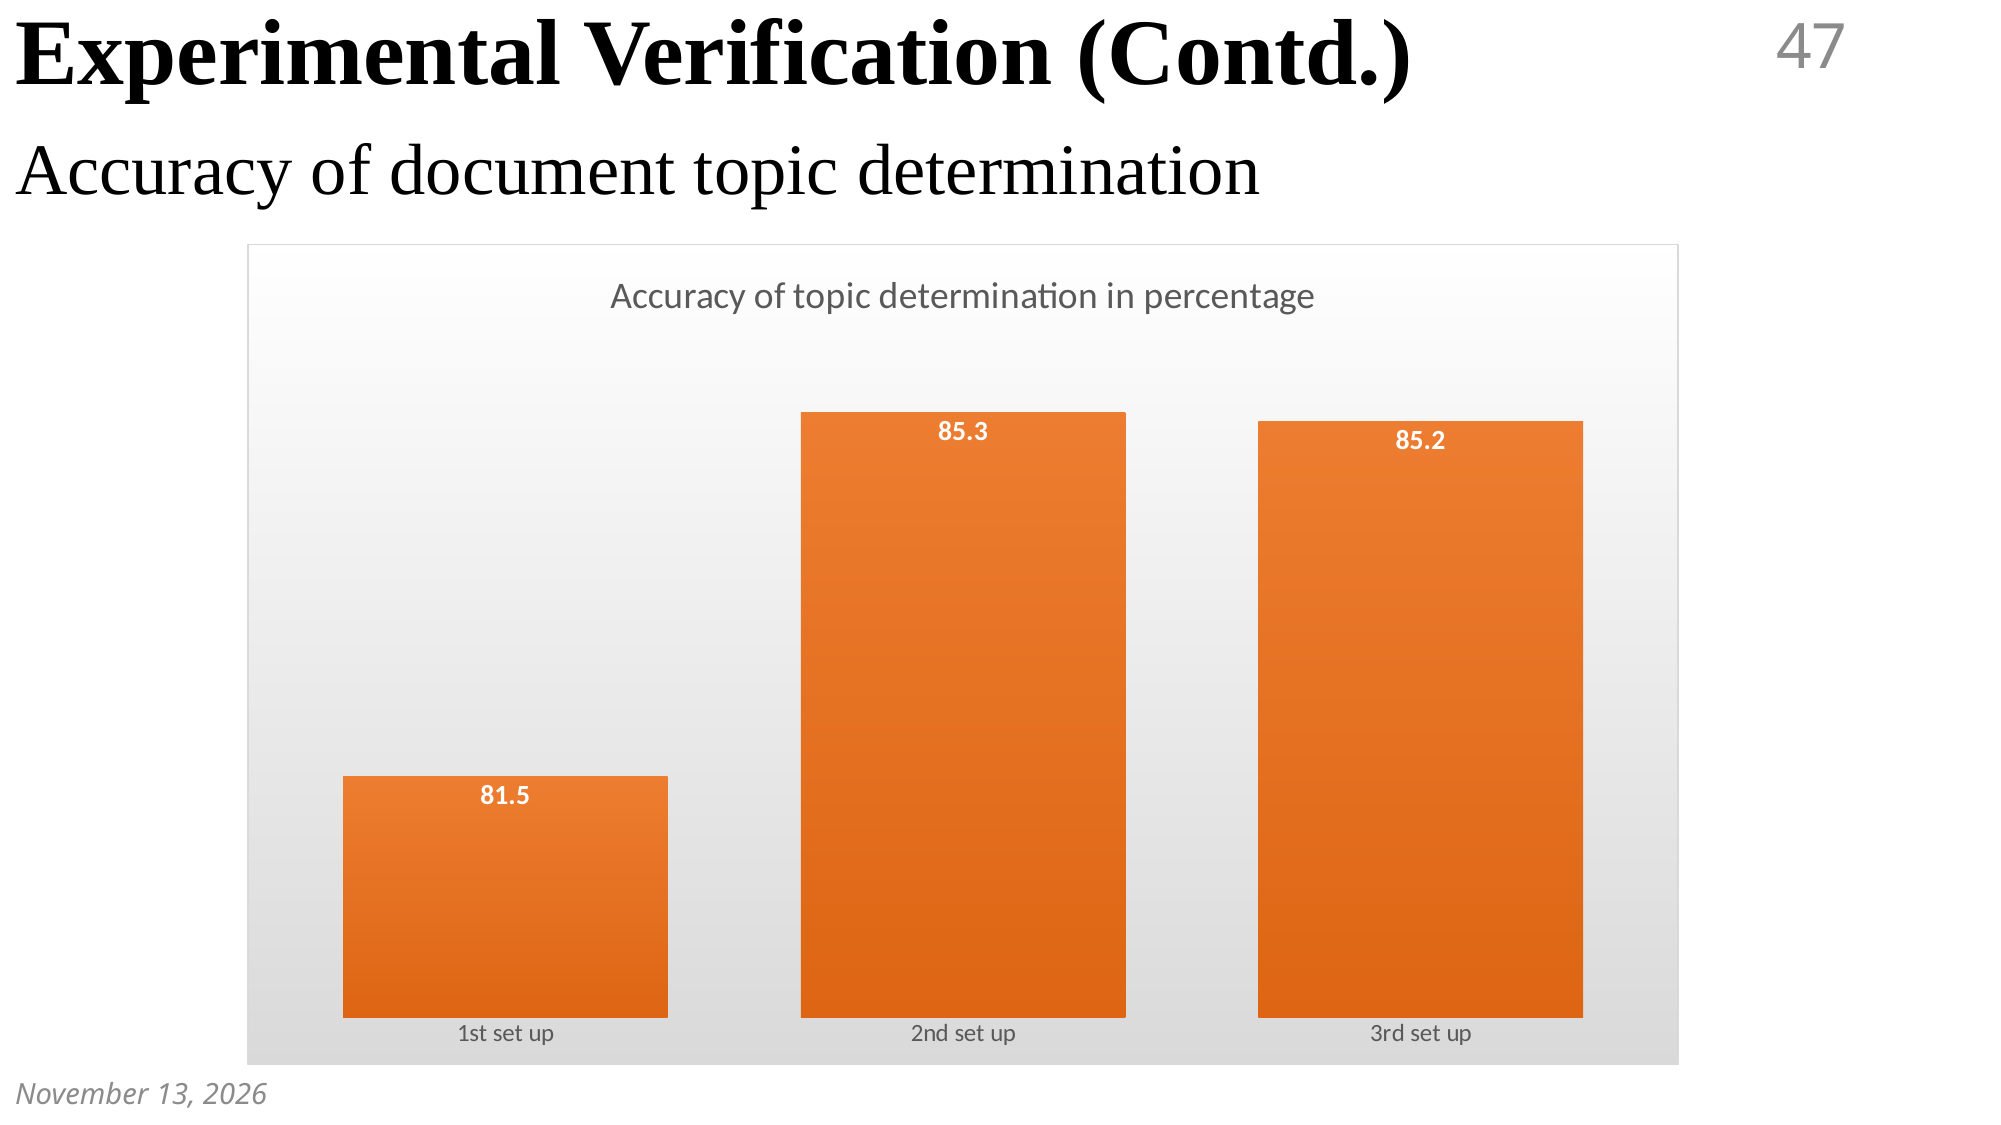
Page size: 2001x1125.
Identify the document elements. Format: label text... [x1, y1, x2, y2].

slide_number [0, 1065, 450, 1125]
slide_number 47 [1757, 18, 1863, 79]
title Accuracy of document topic determination [0, 125, 1672, 218]
chart [247, 243, 1679, 1066]
text_box Experimental Verification (Contd.) [0, 0, 1757, 125]
